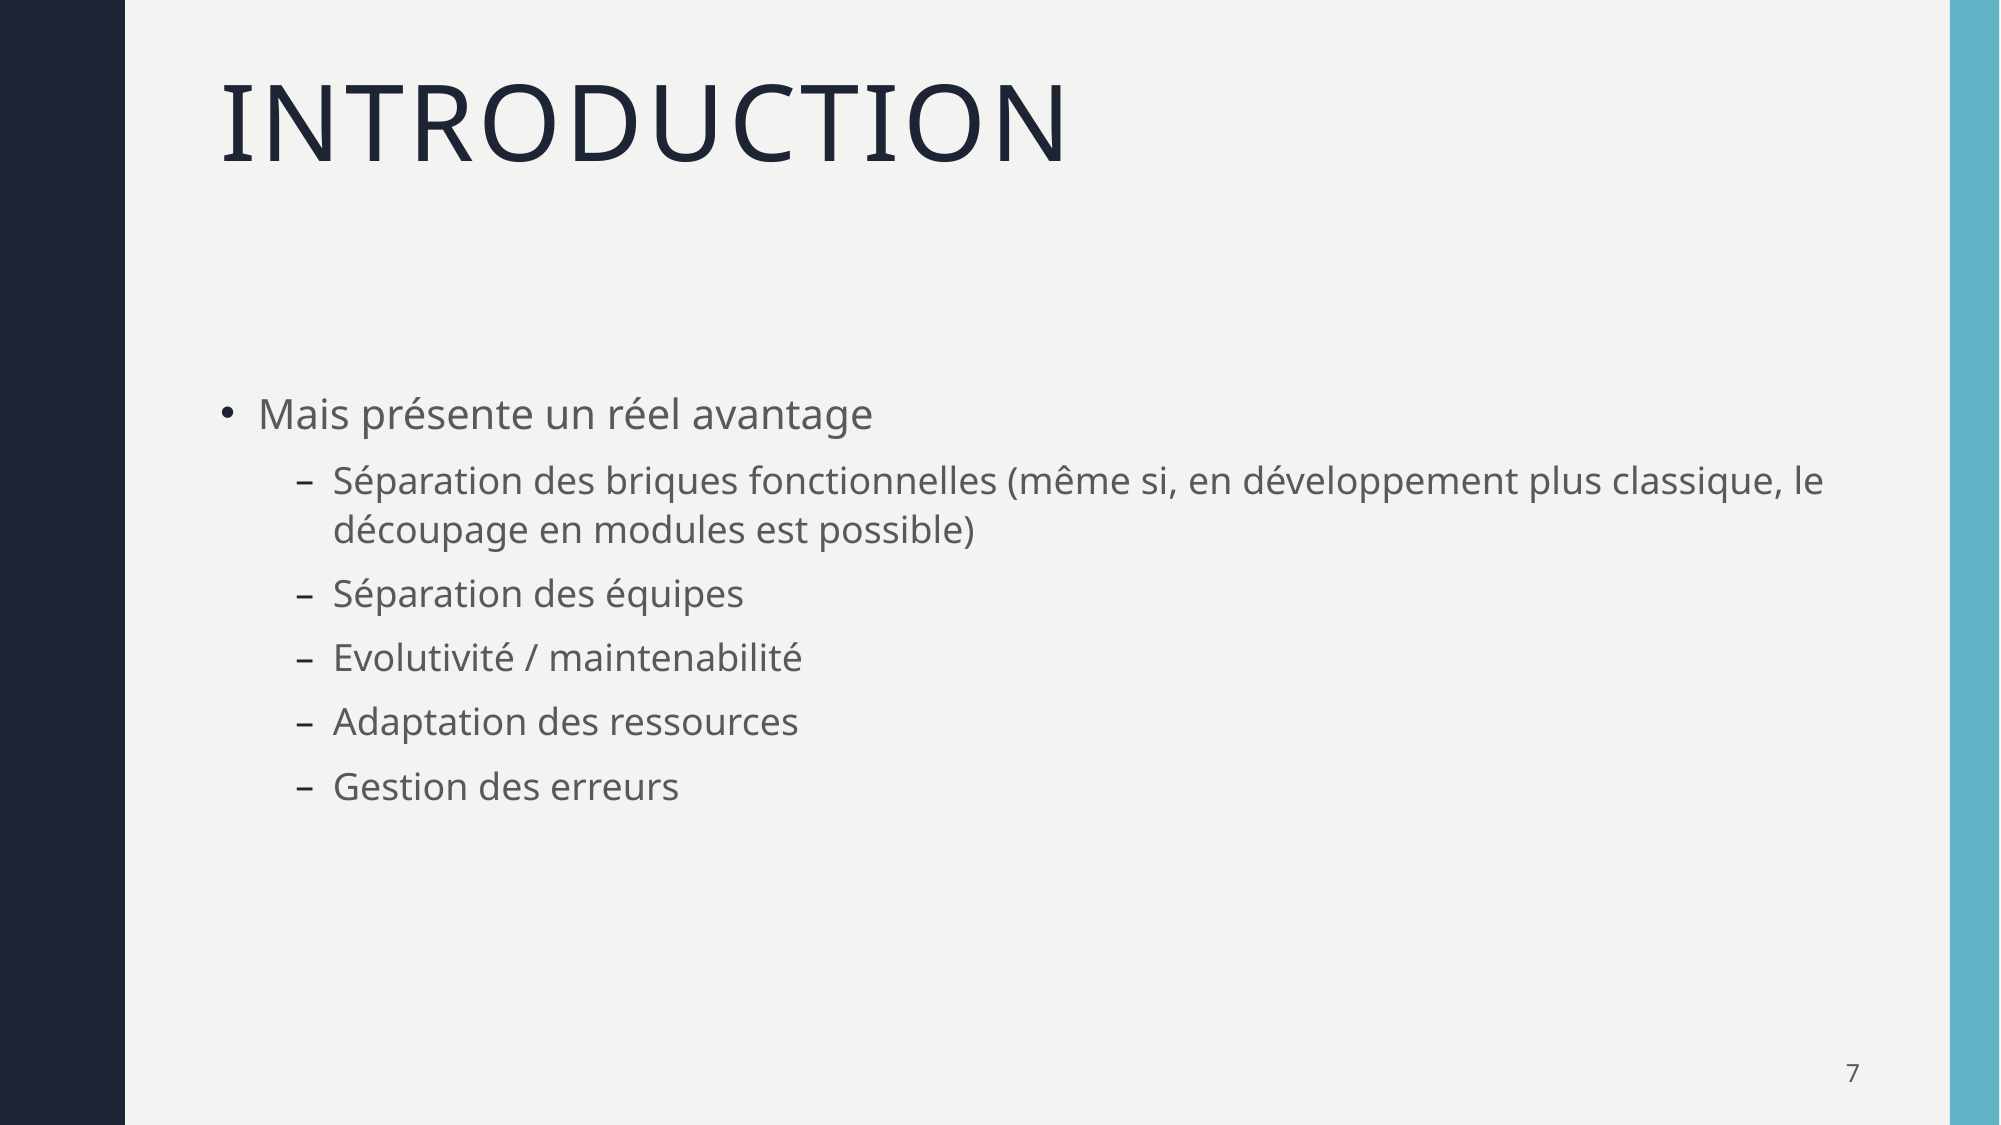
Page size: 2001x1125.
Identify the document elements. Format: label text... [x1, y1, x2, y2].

slide_number 7 [1412, 1063, 1875, 1103]
title Introduction [205, 62, 1875, 308]
list Mais présente un réel avantage Séparation des briques fonctionnelles (même si, en développement plus classique, le découpage en modules est possible) Séparation des équipes Evolutivité / maintenabilité Adaptation des ressources Gestion des erreurs [205, 375, 1875, 1063]
